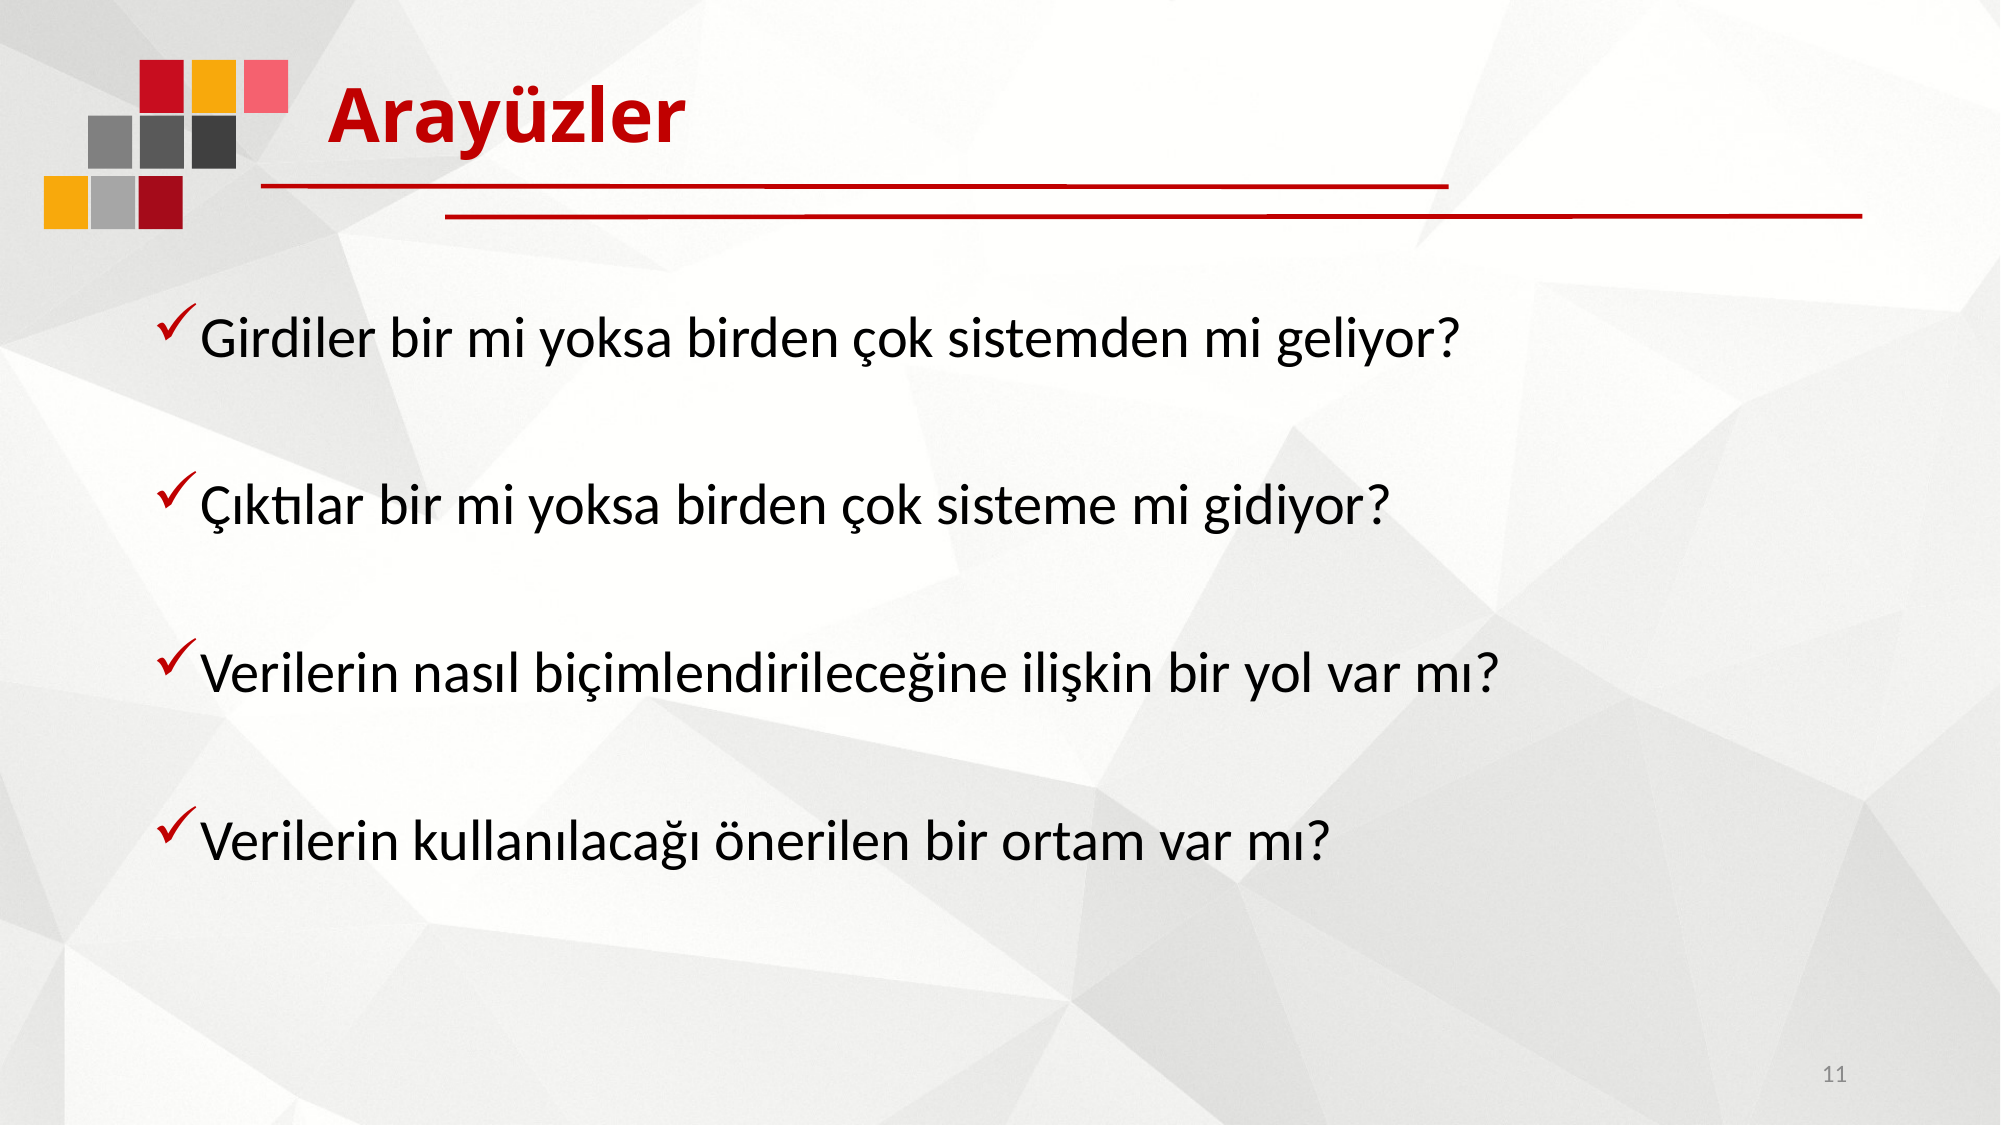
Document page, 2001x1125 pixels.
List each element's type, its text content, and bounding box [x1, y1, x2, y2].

picture [0, 0, 2001, 1125]
title Arayüzler [313, 59, 1863, 177]
slide_number 11 [1412, 1042, 1863, 1103]
list Girdiler bir mi yoksa birden çok sistemden mi geliyor? Çıktılar bir mi yoksa birden çok sisteme mi gidiyor? Verilerin nasıl biçimlendirileceğine ilişkin bir yol var mı? Verilerin kullanılacağı önerilen bir ortam var mı? [137, 299, 1863, 1014]
